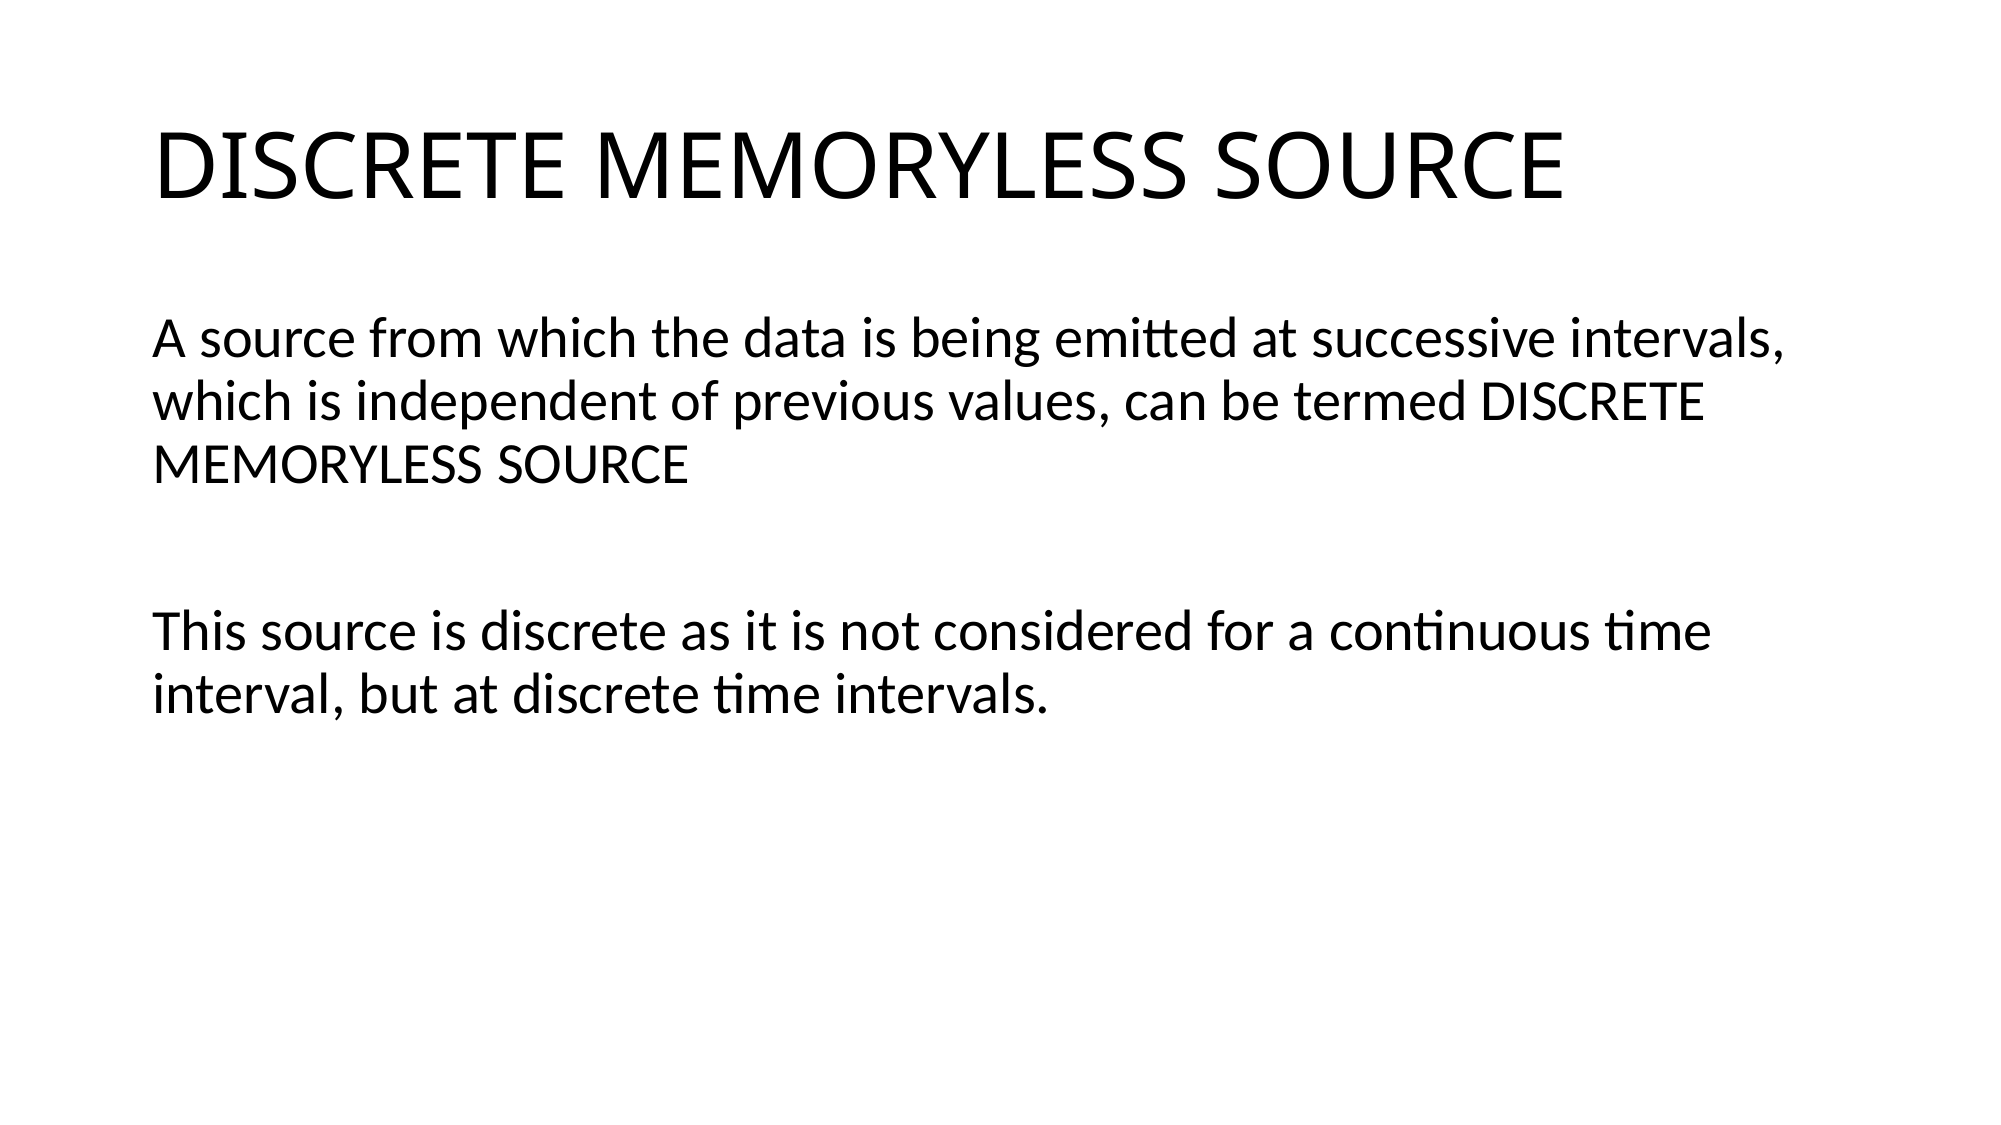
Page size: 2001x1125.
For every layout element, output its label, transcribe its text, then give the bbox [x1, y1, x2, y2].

list A source from which the data is being emitted at successive intervals, which is independent of previous values, can be termed DISCRETE MEMORYLESS SOURCE This source is discrete as it is not considered for a continuous time interval, but at discrete time intervals. [137, 299, 1863, 1014]
title DISCRETE MEMORYLESS SOURCE [137, 59, 1863, 278]
